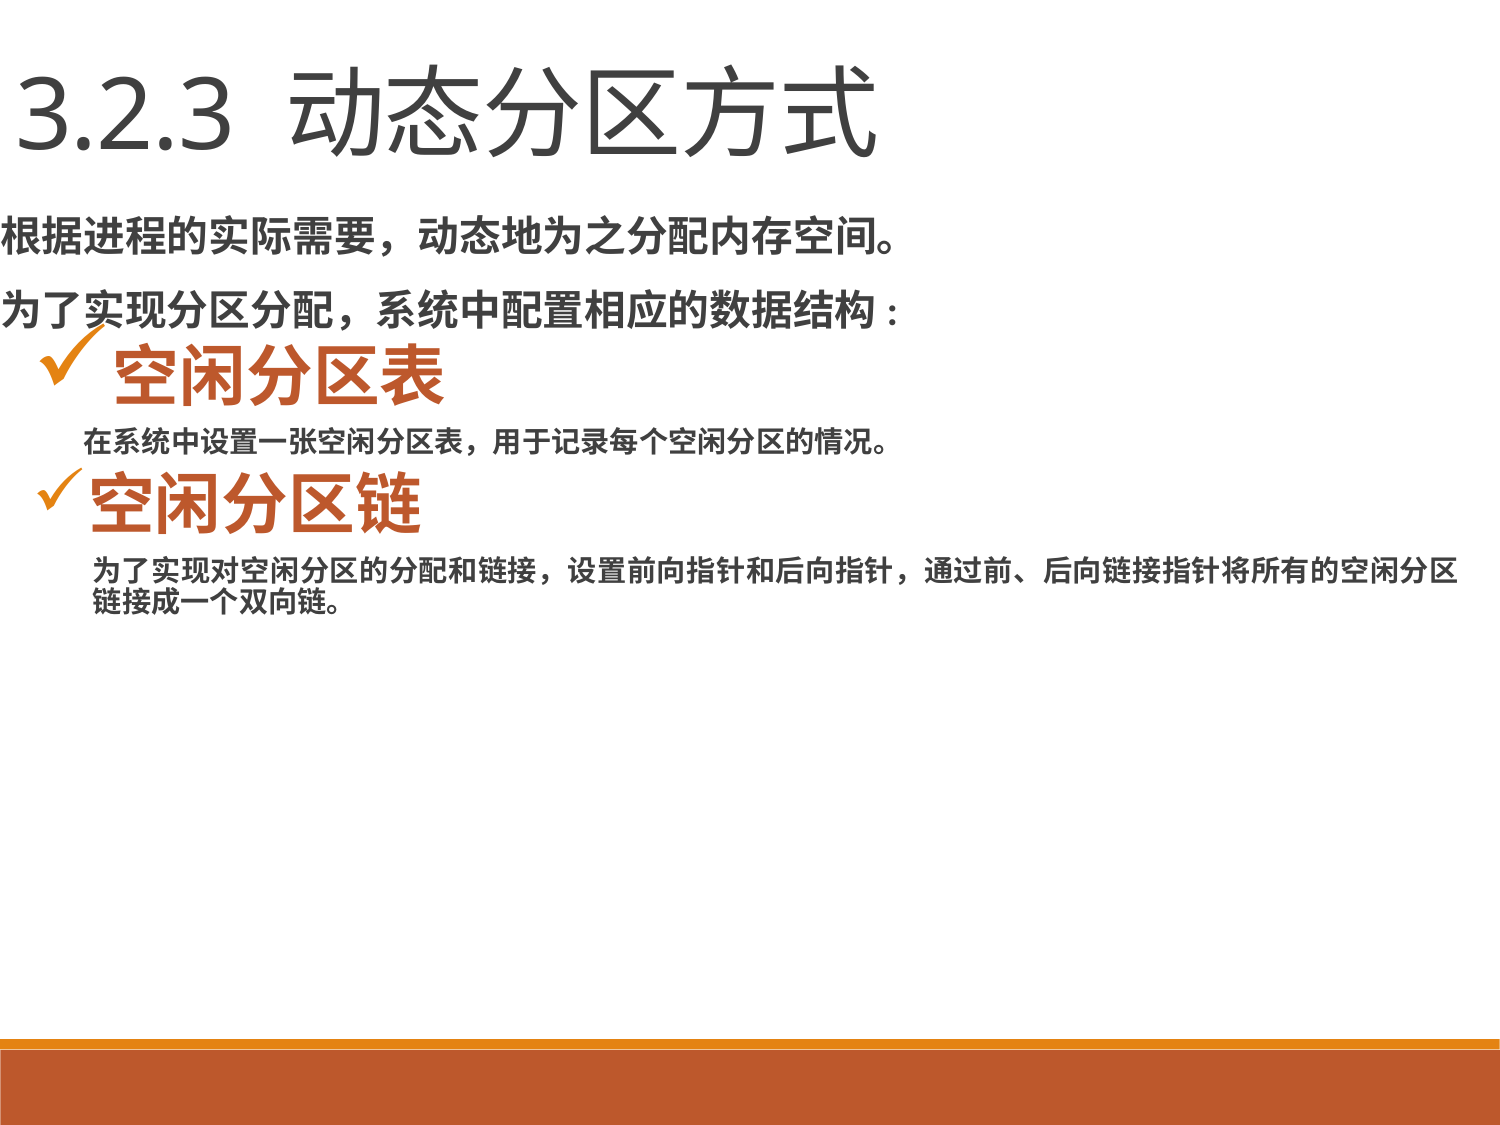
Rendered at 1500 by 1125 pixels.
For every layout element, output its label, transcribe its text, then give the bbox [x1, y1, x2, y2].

list 根据进程的实际需要，动态地为之分配内存空间。 为了实现分区分配，系统中配置相应的数据结构: 空闲分区表 在系统中设置一张空闲分区表，用于记录每个空闲分区的情况。 空闲分区链 为了实现对空闲分区的分配和链接，设置前向指针和后向指针，通过前、后向链接指针将所有的空闲分区链接成一个双向链。 [0, 208, 1459, 1083]
title 3.2.3 动态分区方式 [0, 15, 1275, 178]
